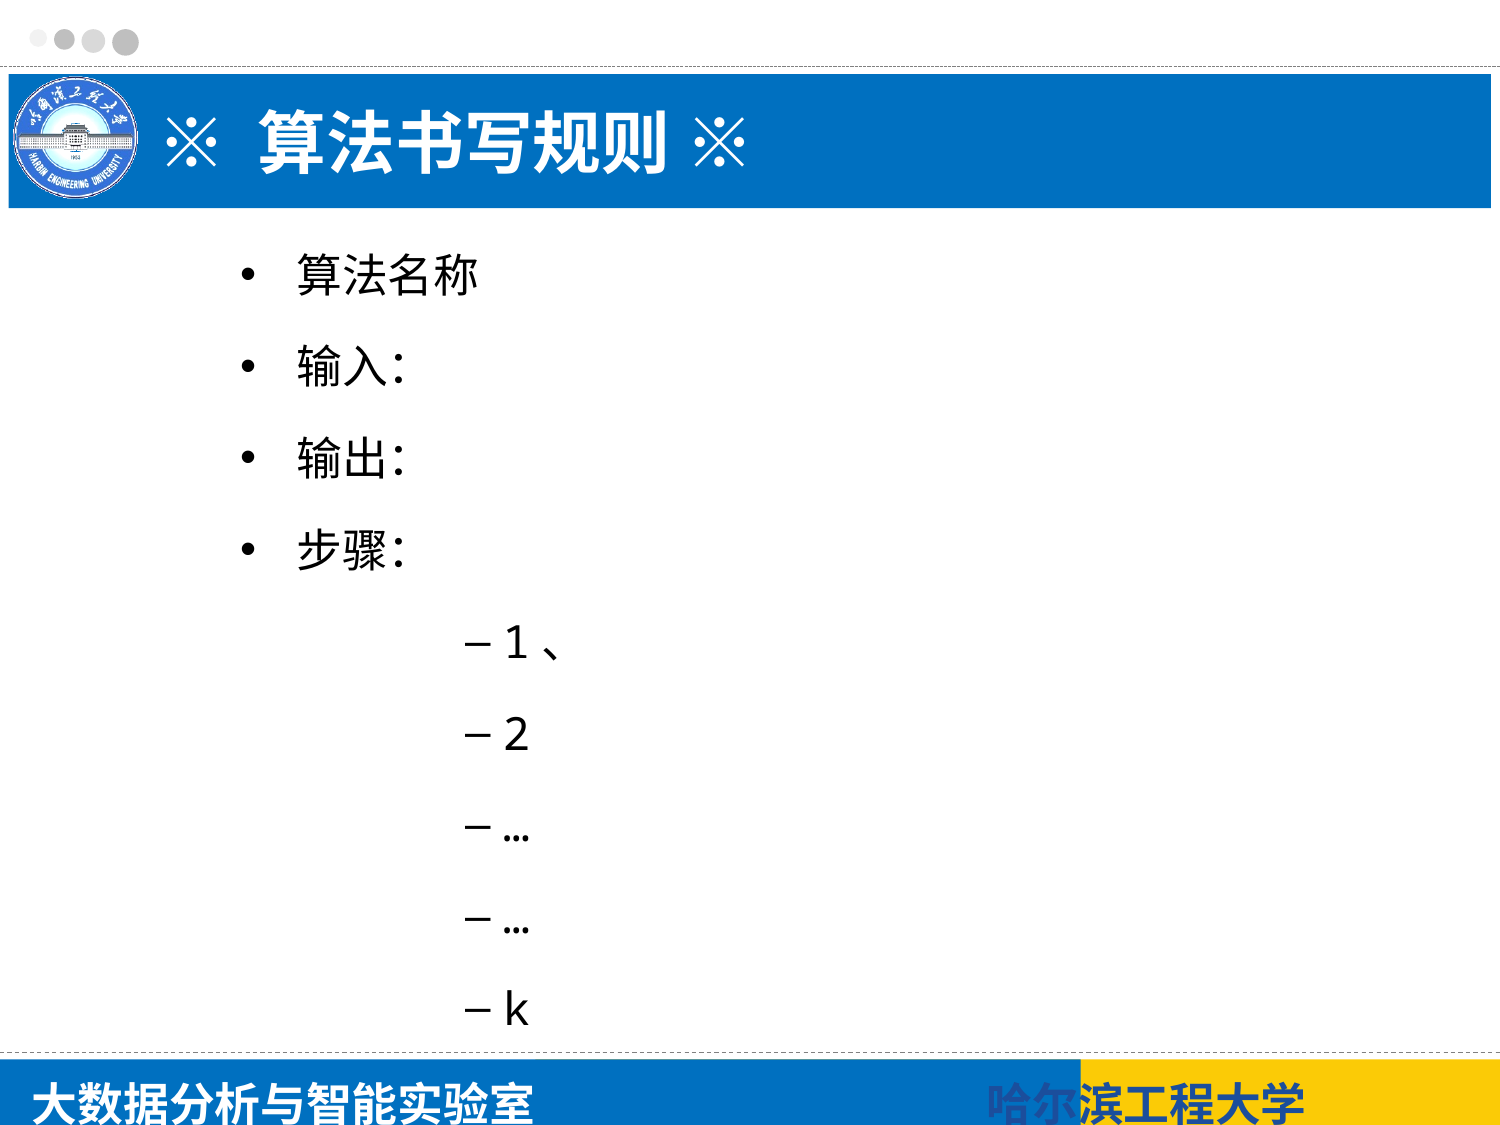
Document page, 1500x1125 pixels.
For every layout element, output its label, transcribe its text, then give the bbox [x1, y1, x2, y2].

list 算法名称 输入： 输出： 步骤： 1、 2 … … k [225, 211, 1103, 912]
title ※ 算法书写规则 ※ [142, 76, 1425, 207]
